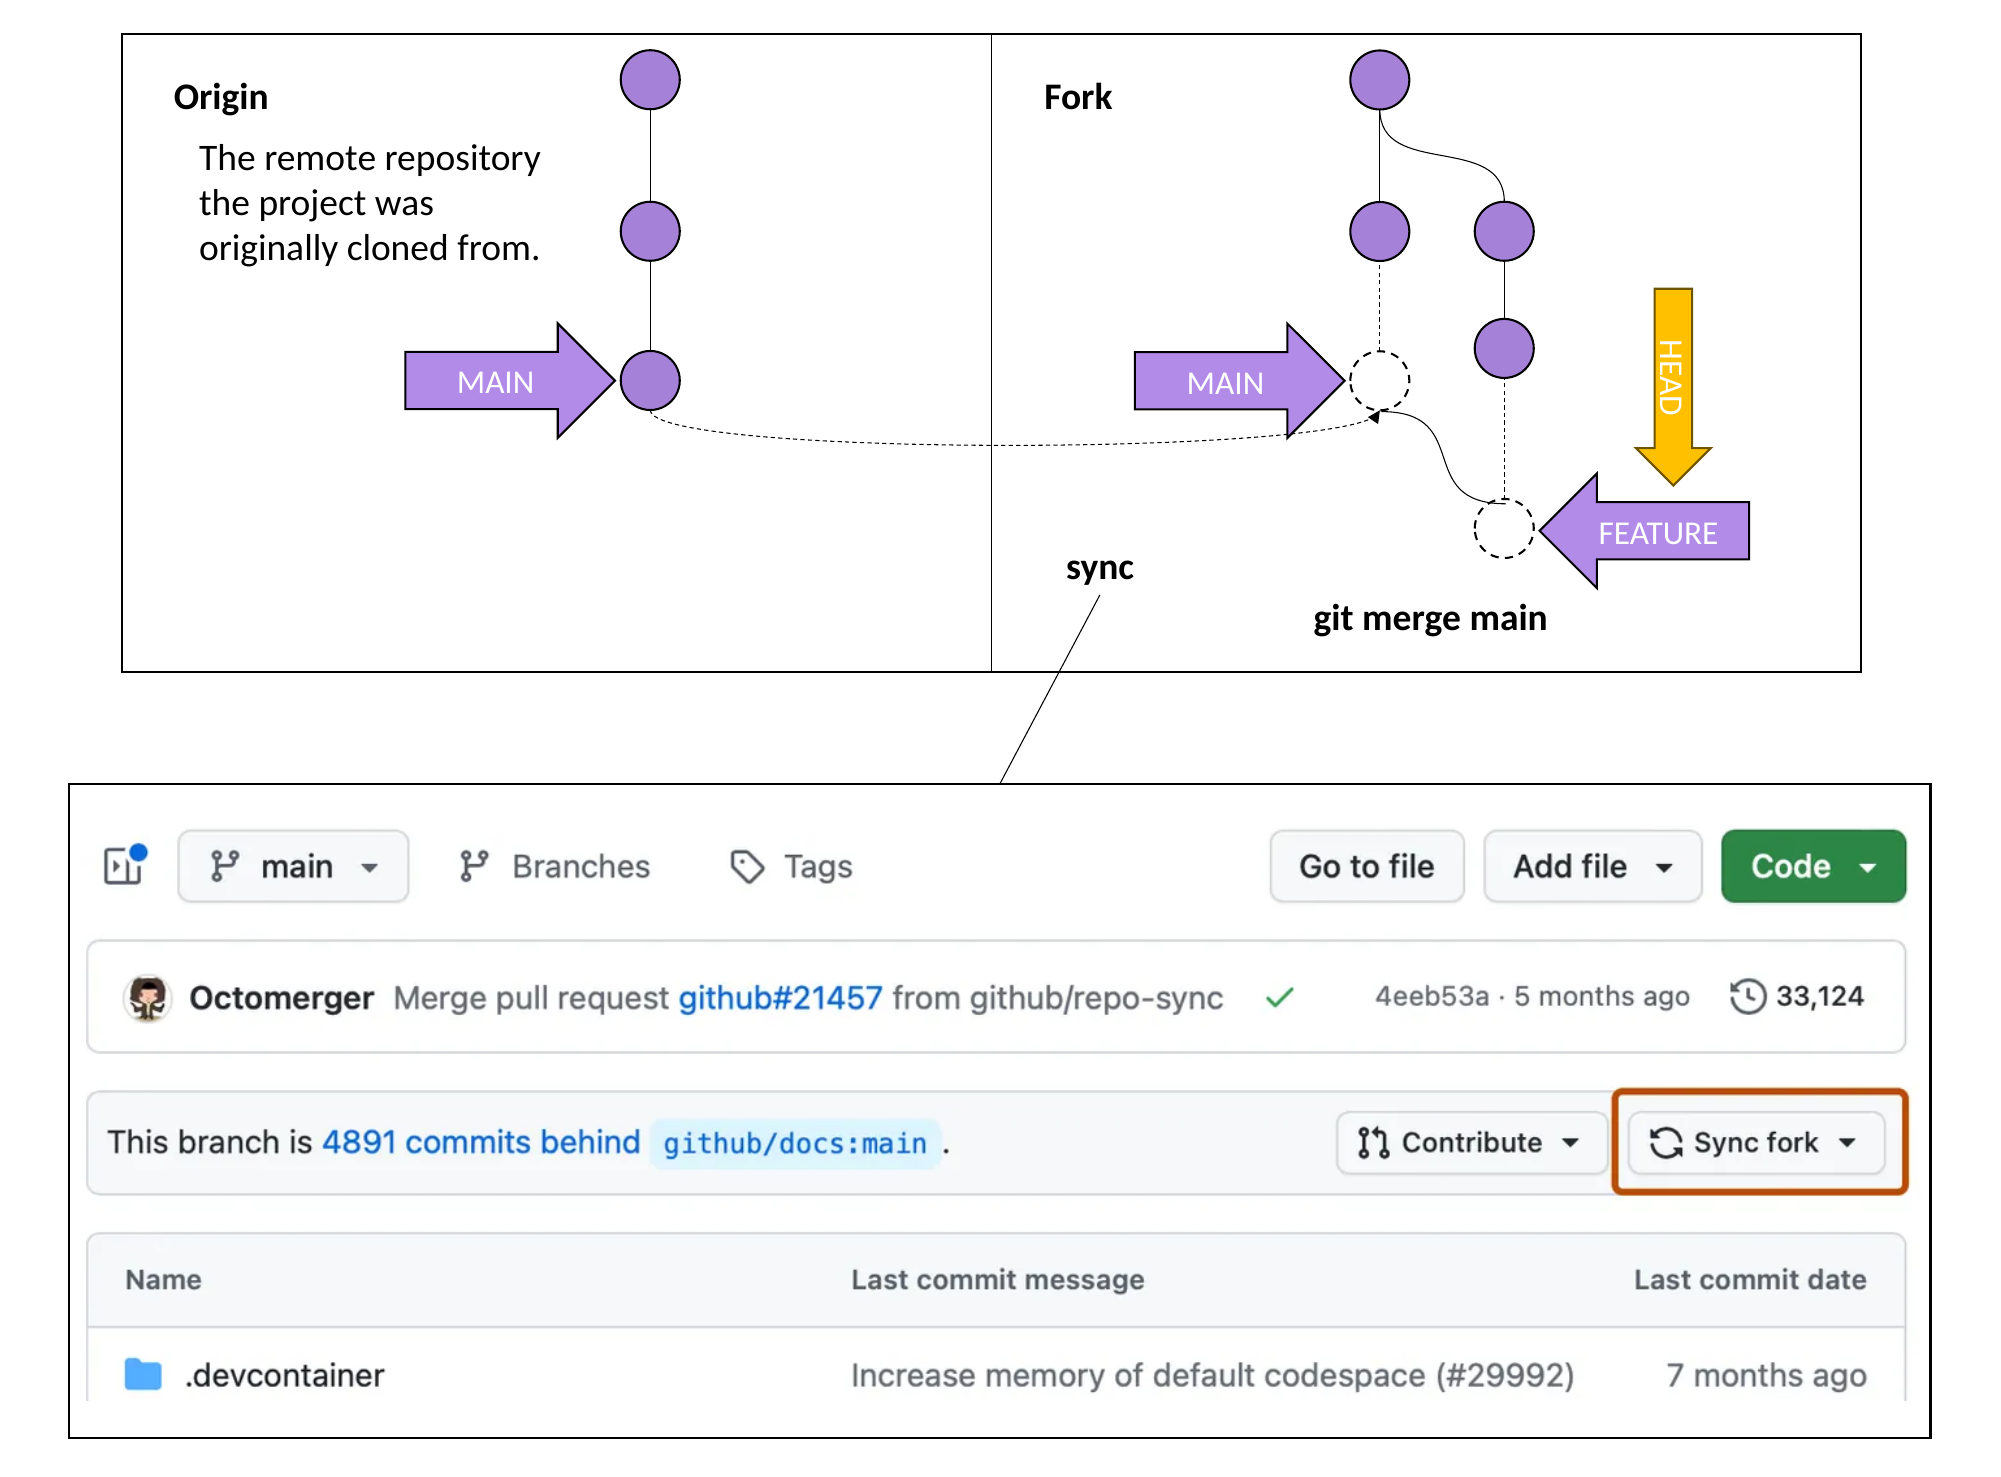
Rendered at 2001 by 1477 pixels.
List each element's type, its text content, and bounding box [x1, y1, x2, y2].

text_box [1397, 395, 1490, 520]
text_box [999, 595, 1100, 784]
text_box sync [1024, 535, 1175, 595]
text_box Origin [159, 64, 310, 125]
text_box [121, 33, 1862, 673]
text_box [68, 783, 1932, 1439]
picture [72, 798, 1931, 1401]
text_box Fork [1029, 64, 1180, 125]
text_box git merge main [1270, 585, 1592, 646]
text_box The remote repository the project was originally cloned from. [184, 125, 564, 276]
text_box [1395, 93, 1489, 218]
